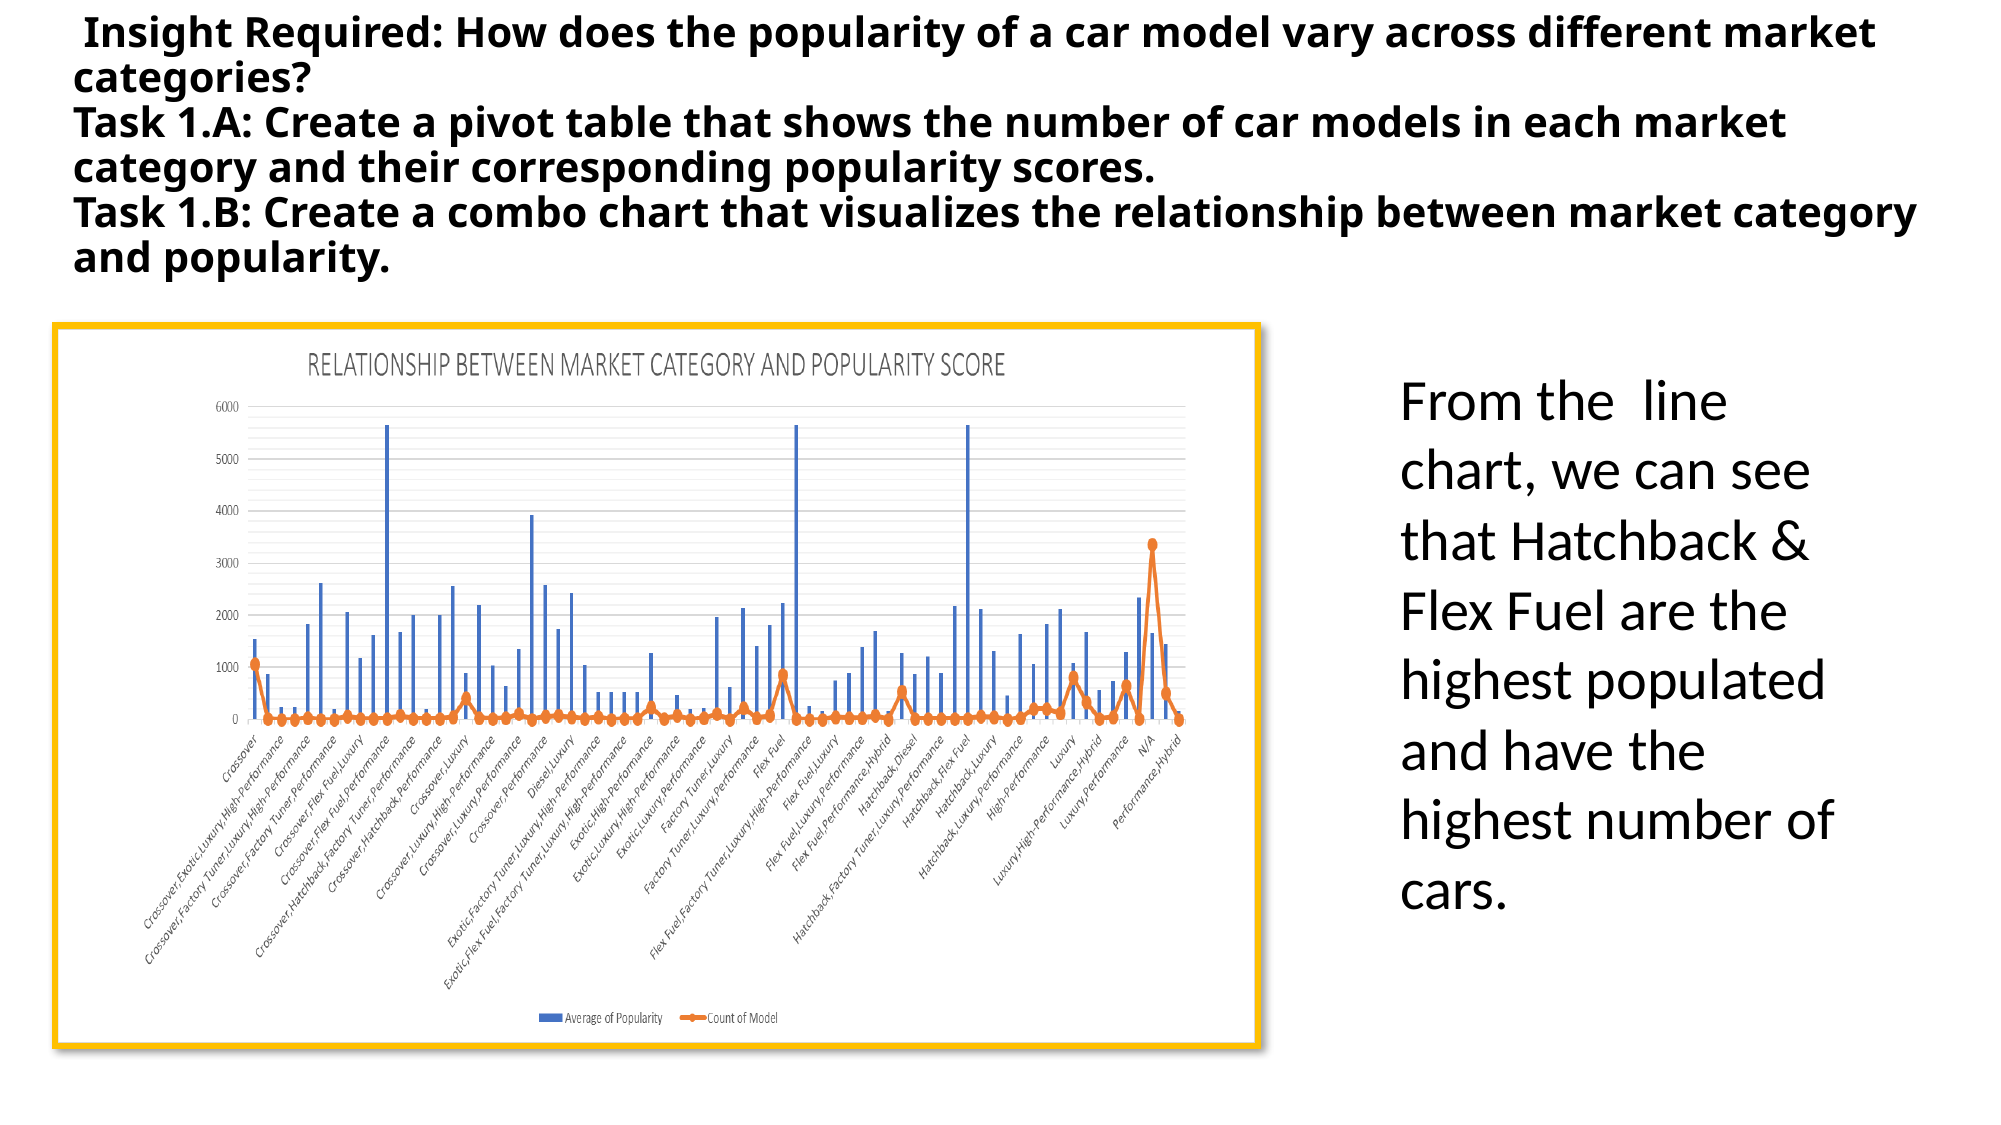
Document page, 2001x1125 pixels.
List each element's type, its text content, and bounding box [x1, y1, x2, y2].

text_box From the line chart, we can see that Hatchback & Flex Fuel are the highest populated and have the highest number of cars. [1385, 354, 1880, 929]
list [57, 328, 1255, 1043]
title Insight Required: How does the popularity of a car model vary across different market categories? Task 1.A: Create a pivot table that shows the number of car models in each market category and their corresponding popularity scores. Task 1.B: Create a combo chart that visualizes the relationship between market category and popularity. [57, 63, 1943, 281]
